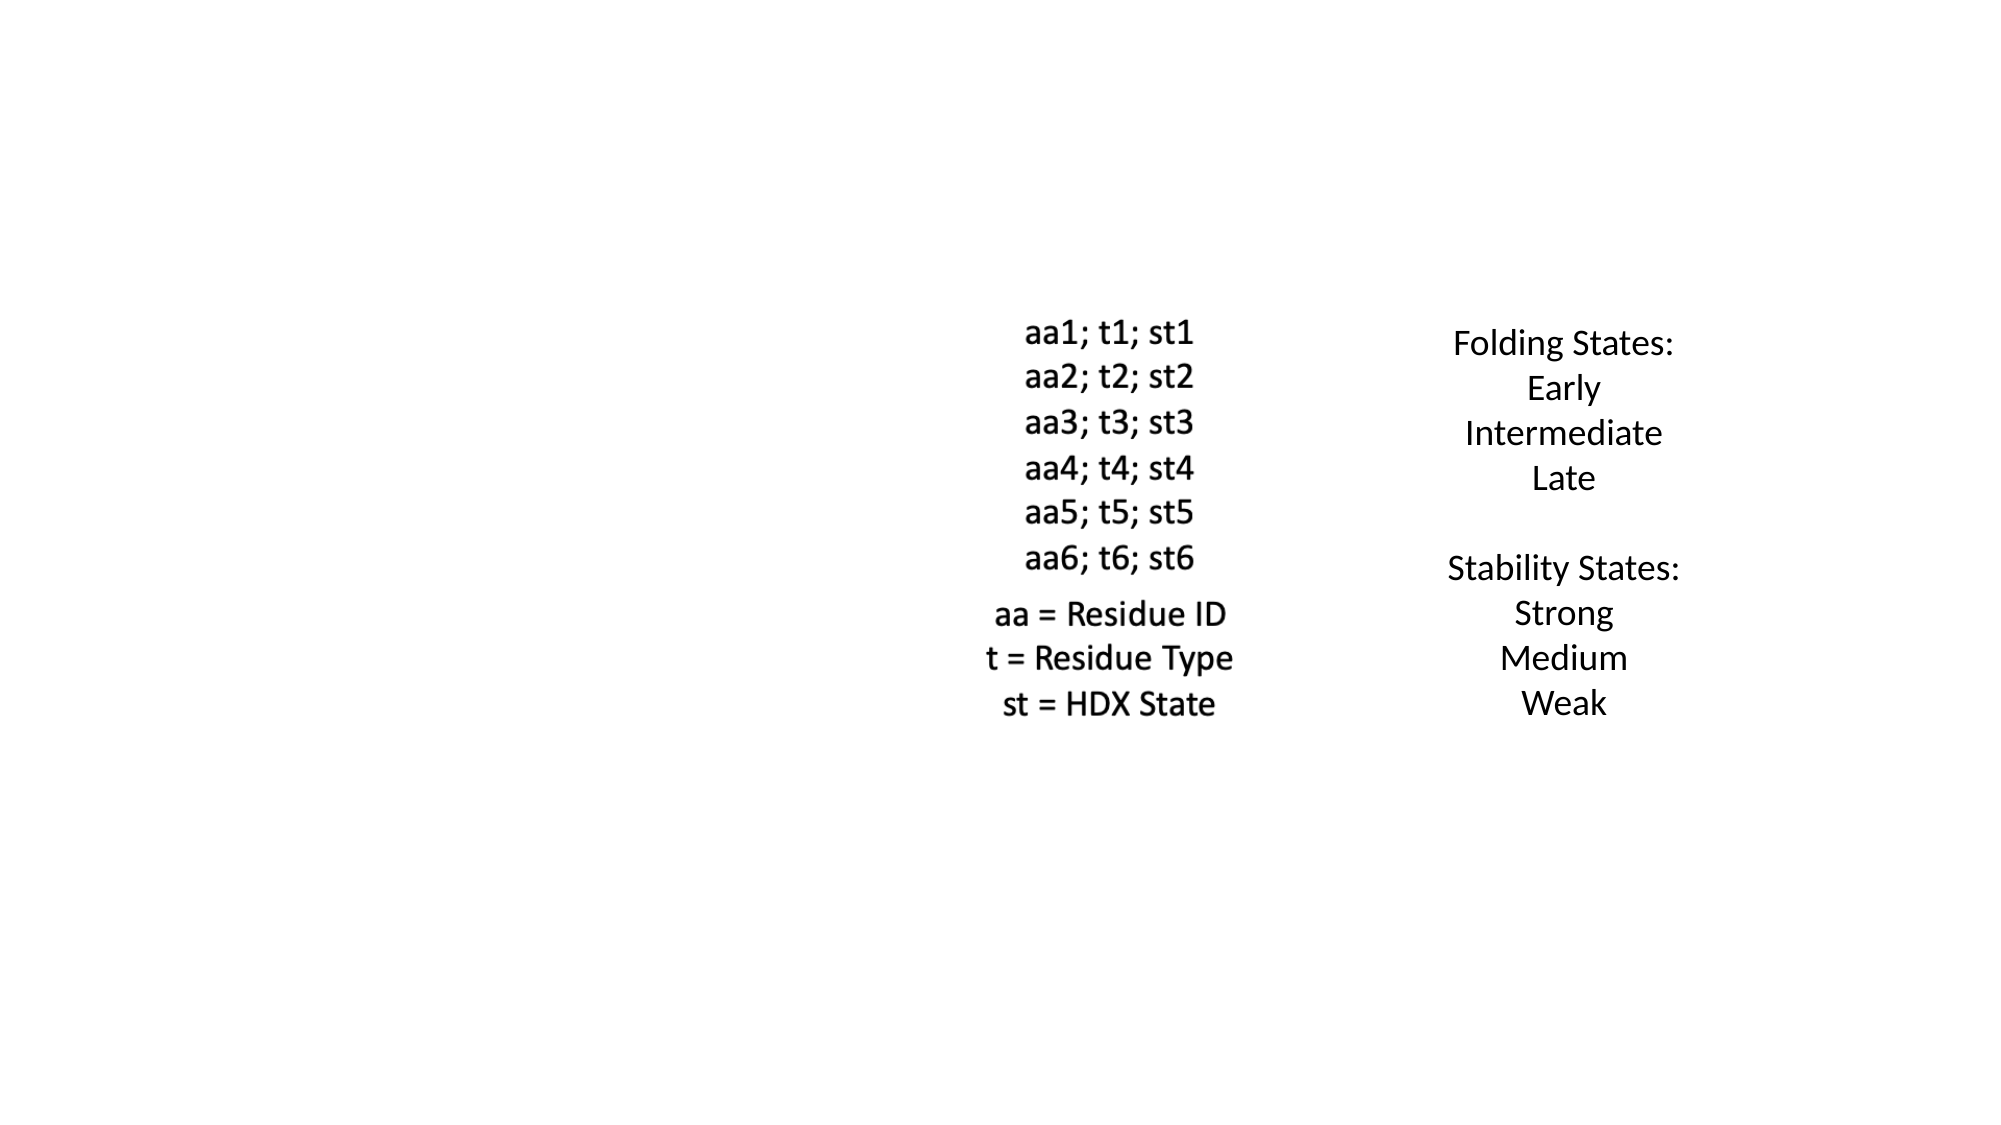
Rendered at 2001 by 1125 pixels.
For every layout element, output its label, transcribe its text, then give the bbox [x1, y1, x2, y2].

text_box [823, 161, 1872, 884]
text_box Folding States: Early Intermediate Late Stability States: Strong Medium Weak [1418, 310, 1710, 731]
picture [962, 297, 1258, 748]
